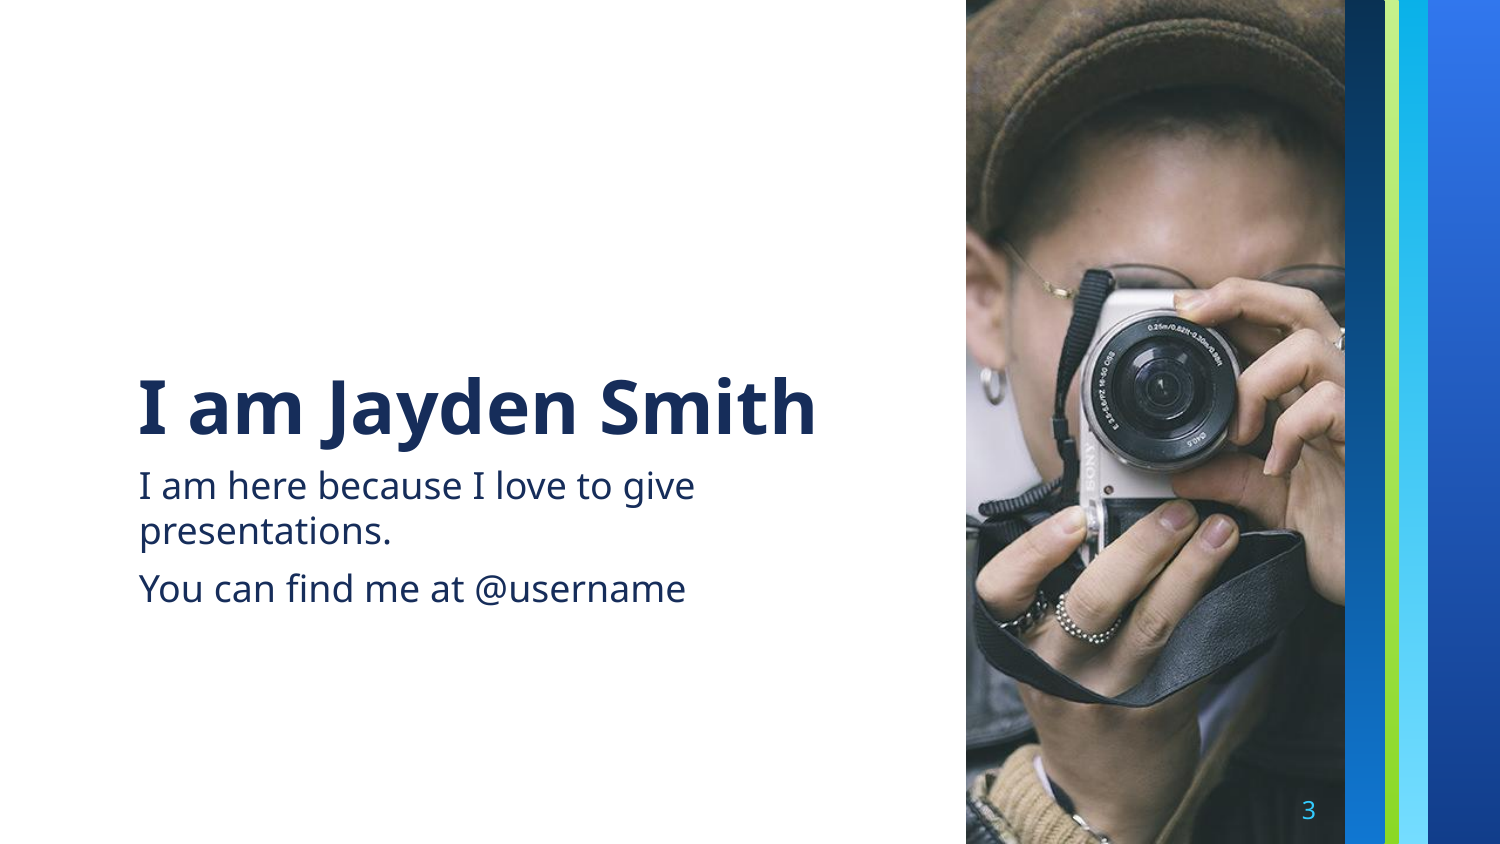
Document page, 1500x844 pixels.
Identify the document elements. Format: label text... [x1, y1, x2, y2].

list I am Jayden Smith I am here because I love to give presentations. You can find me at @username [123, 344, 945, 681]
picture [965, 0, 1346, 844]
